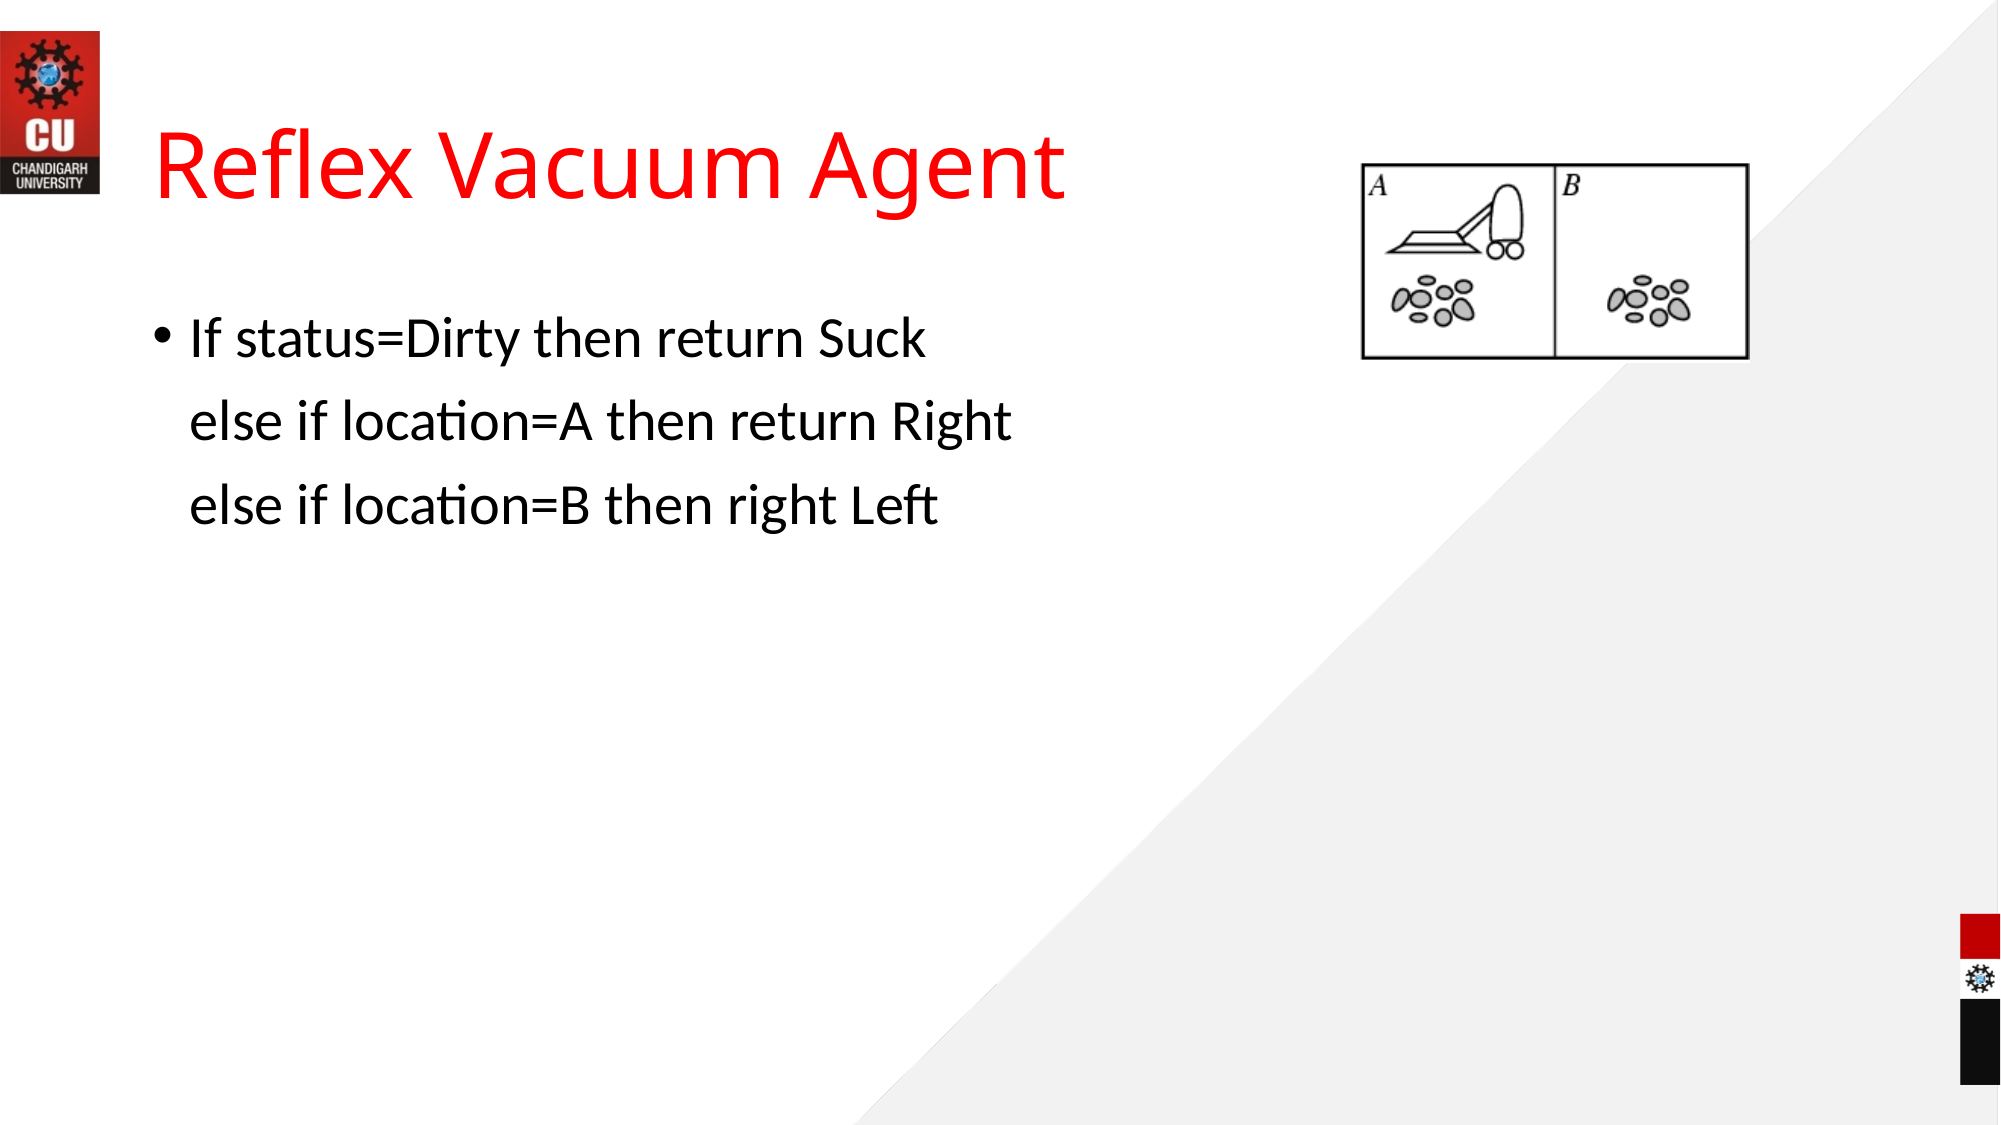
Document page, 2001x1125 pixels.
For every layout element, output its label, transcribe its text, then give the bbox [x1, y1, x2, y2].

list If status=Dirty then return Suck else if location=A then return Right else if location=B then right Left [137, 299, 1863, 1014]
title Reflex Vacuum Agent [137, 59, 1863, 278]
picture [0, 0, 2001, 1125]
